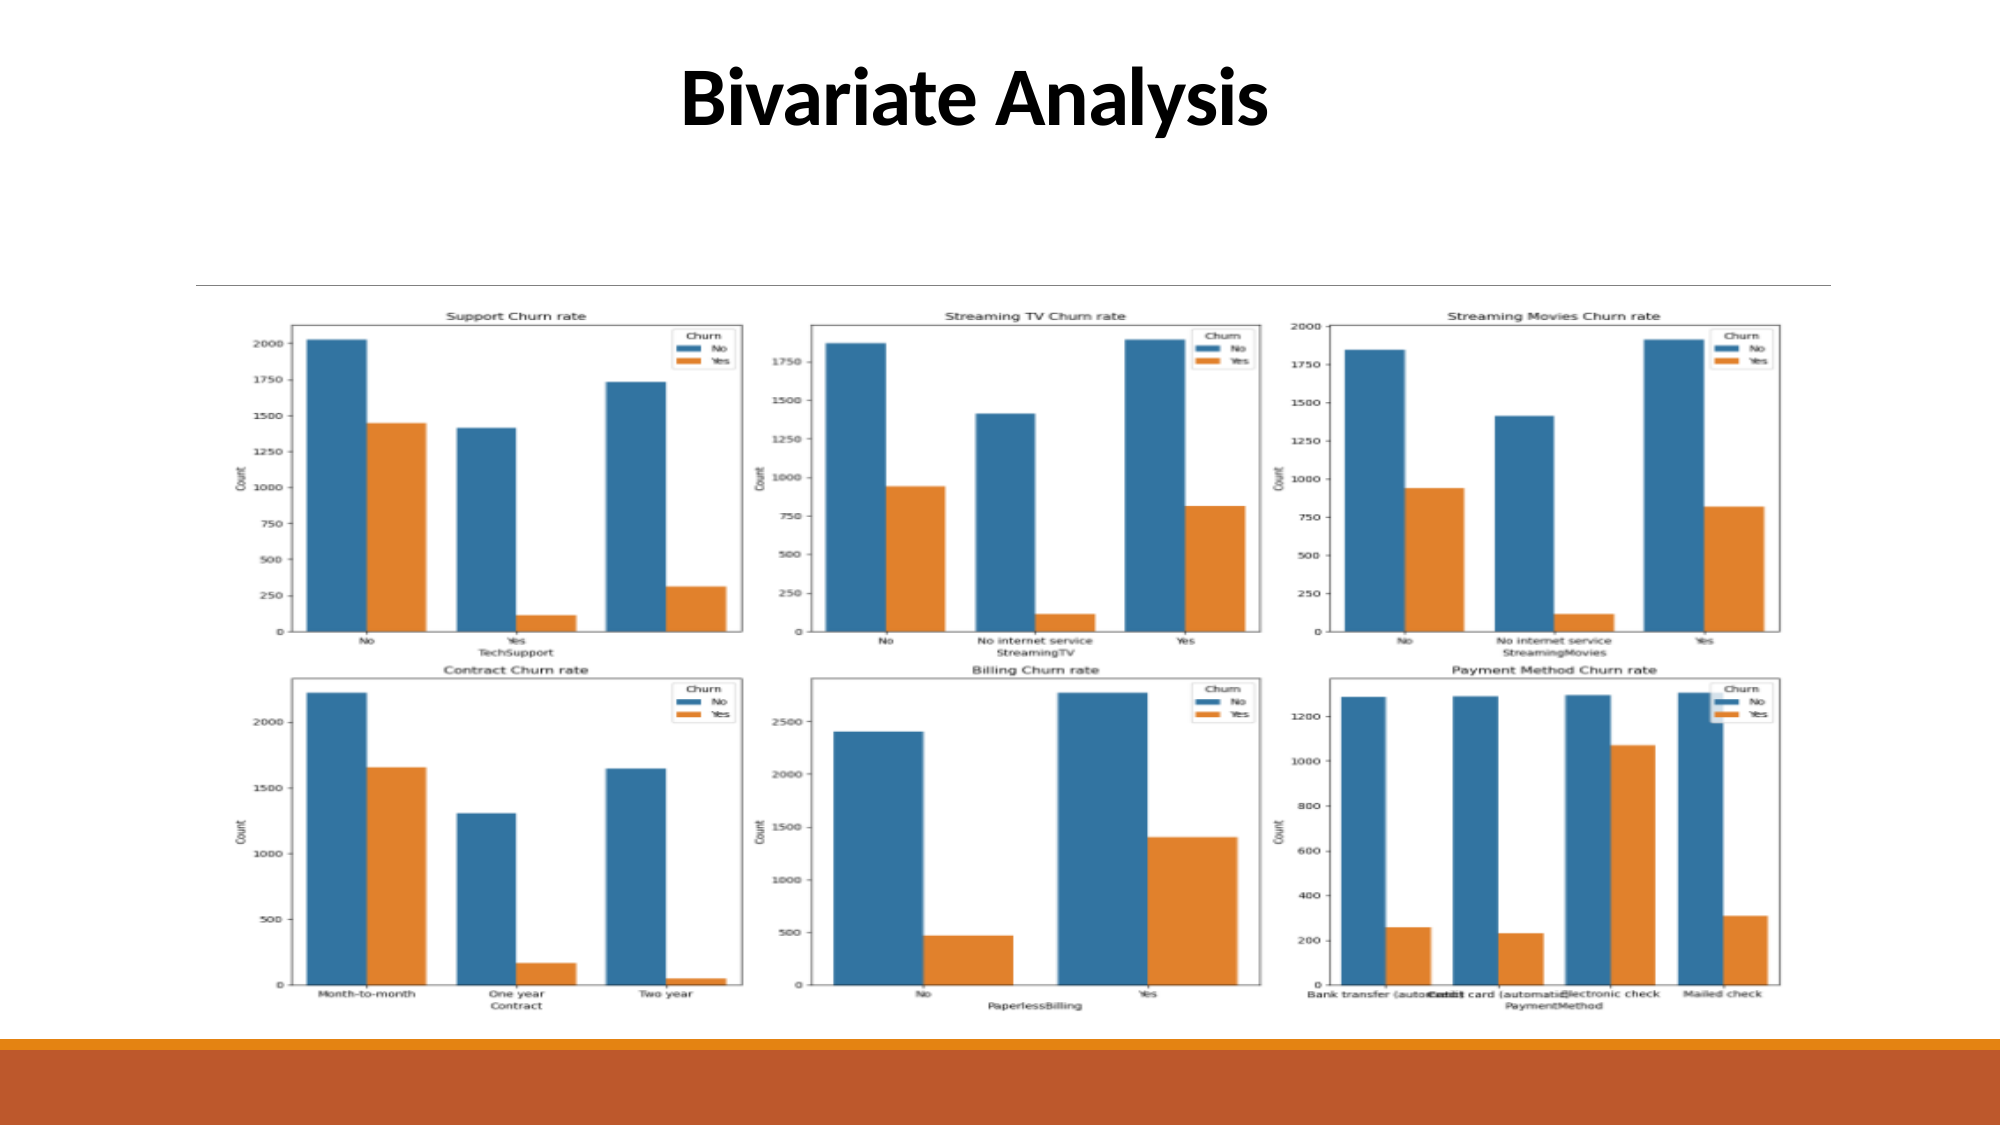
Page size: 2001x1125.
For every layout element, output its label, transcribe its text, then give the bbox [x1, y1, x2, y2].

title Bivariate Analysis [170, 33, 1782, 150]
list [217, 302, 1797, 1025]
